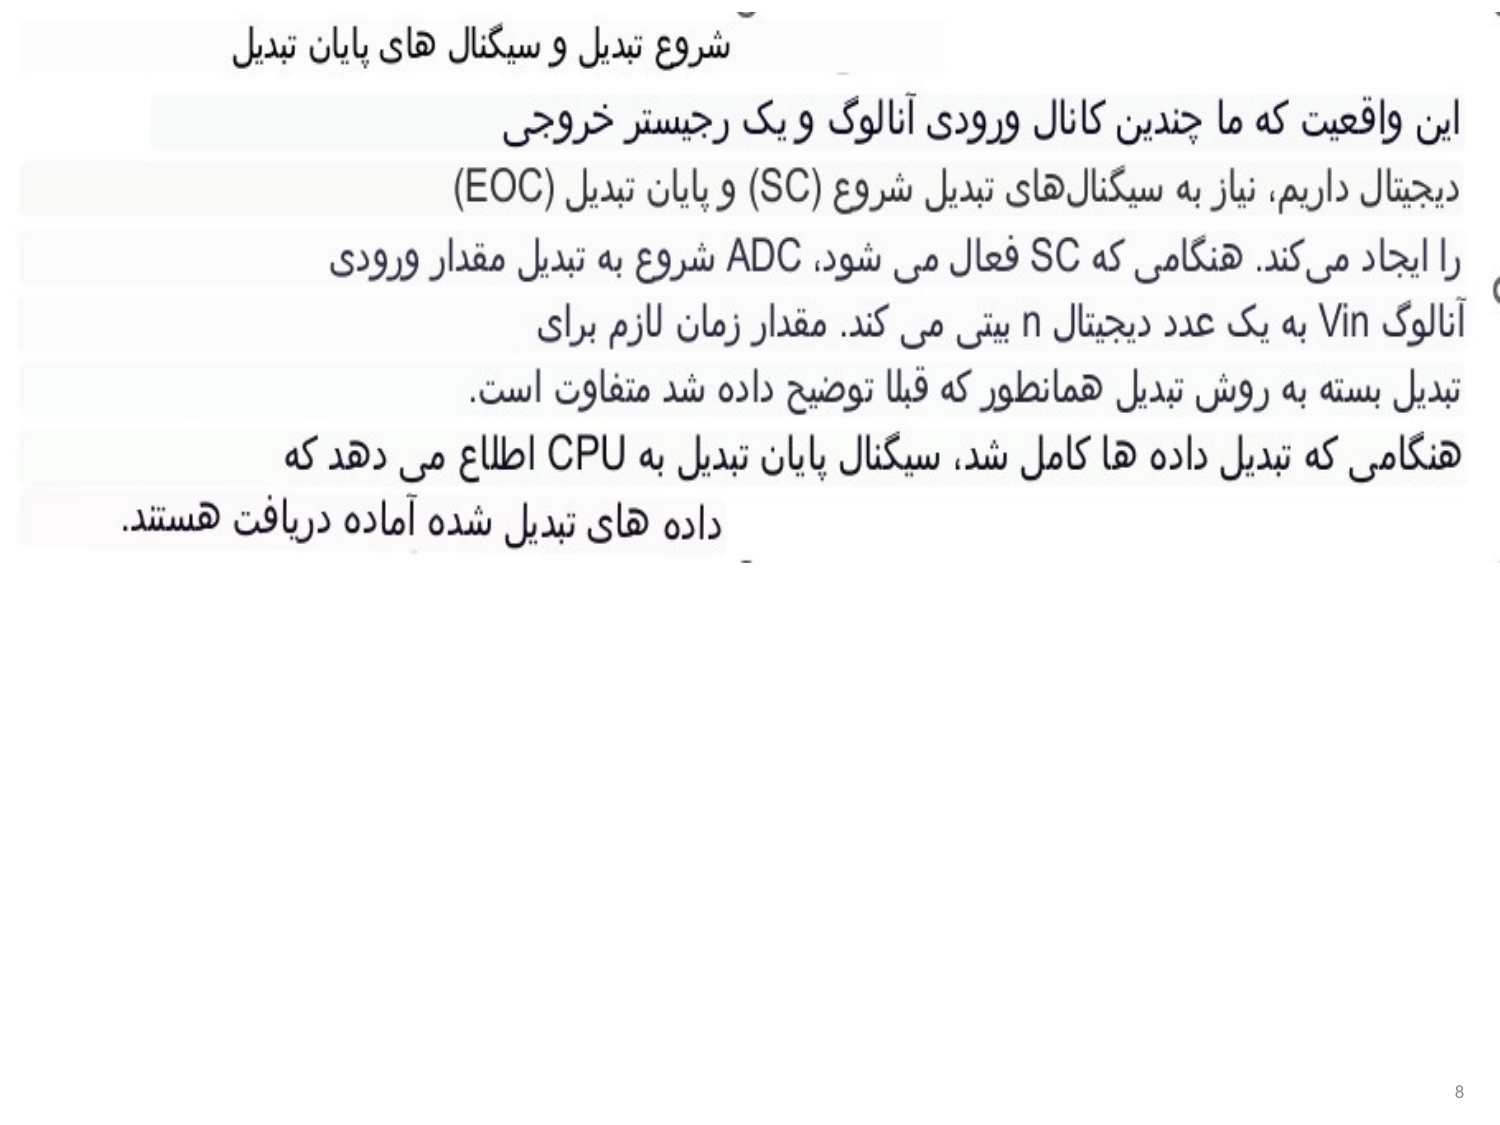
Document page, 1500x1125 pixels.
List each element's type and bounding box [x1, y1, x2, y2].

picture [0, 12, 1500, 563]
